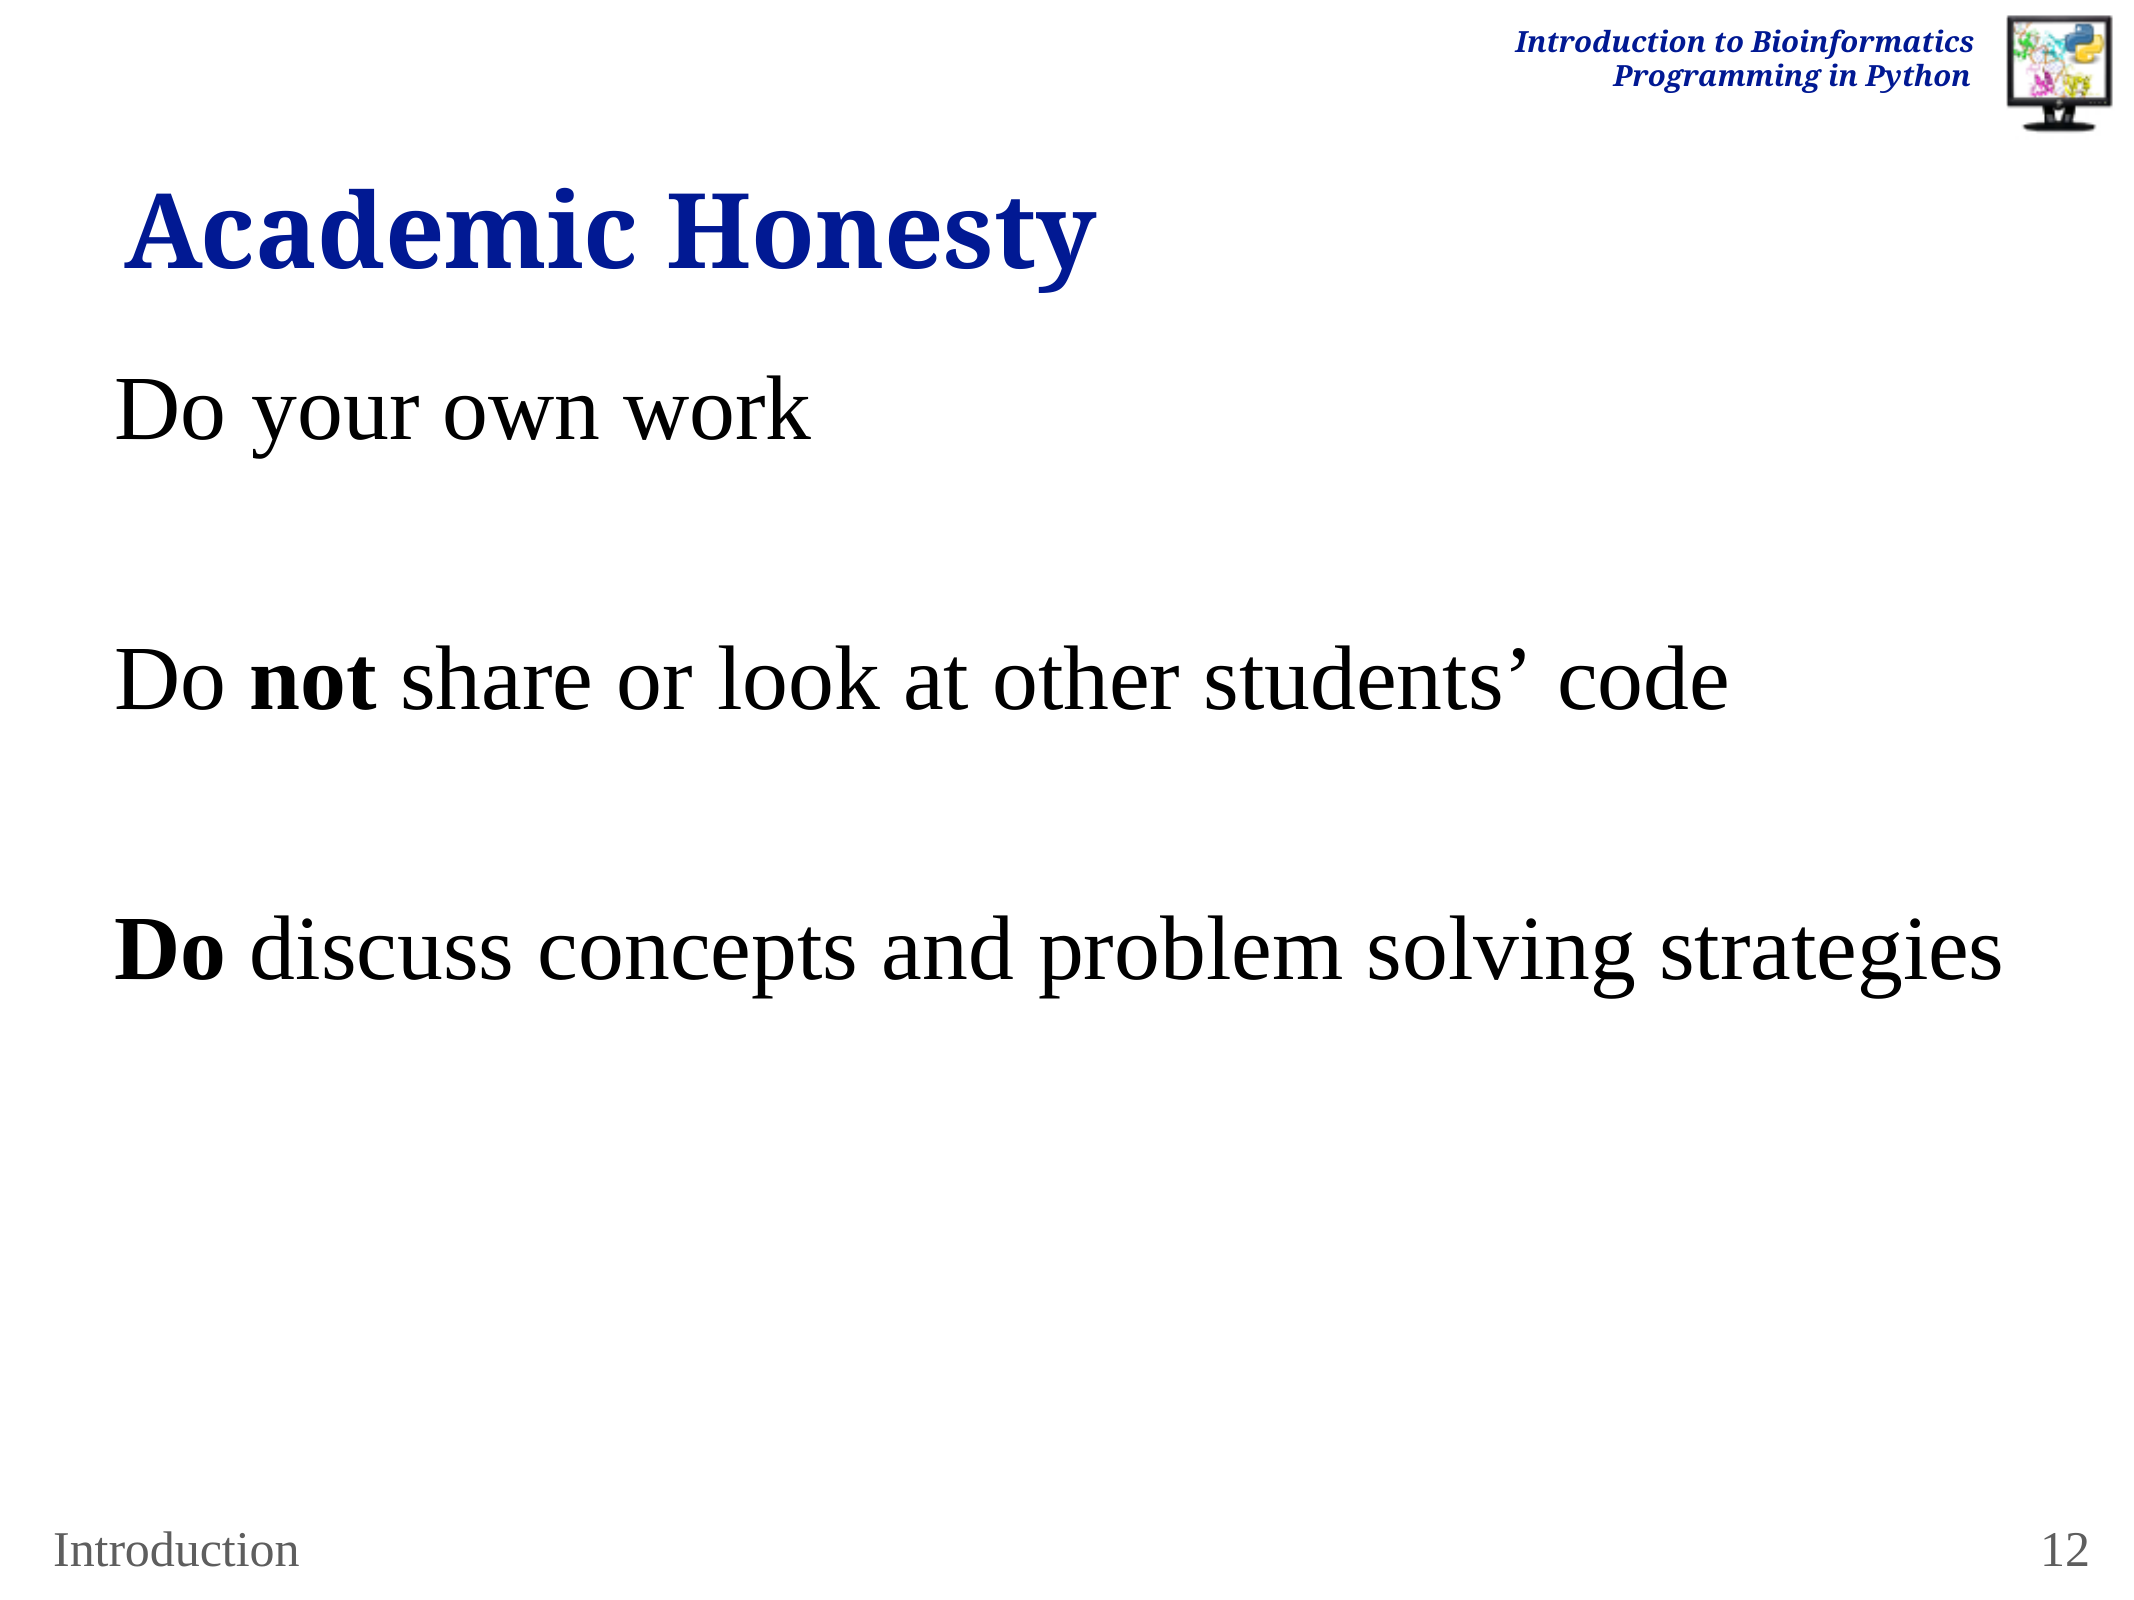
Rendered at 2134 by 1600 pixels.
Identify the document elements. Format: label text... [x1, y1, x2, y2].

footer Introduction [51, 1519, 303, 1600]
title Academic Honesty [122, 162, 1122, 345]
text_box Introduction to Bioinformatics Programming in Python [1513, 20, 1989, 92]
text_box Do your own work Do not share or look at other students’ code Do discuss concepts and problem solving strategies [112, 345, 2006, 999]
slide_number 12 [2033, 1527, 2097, 1600]
picture [2006, 14, 2119, 140]
